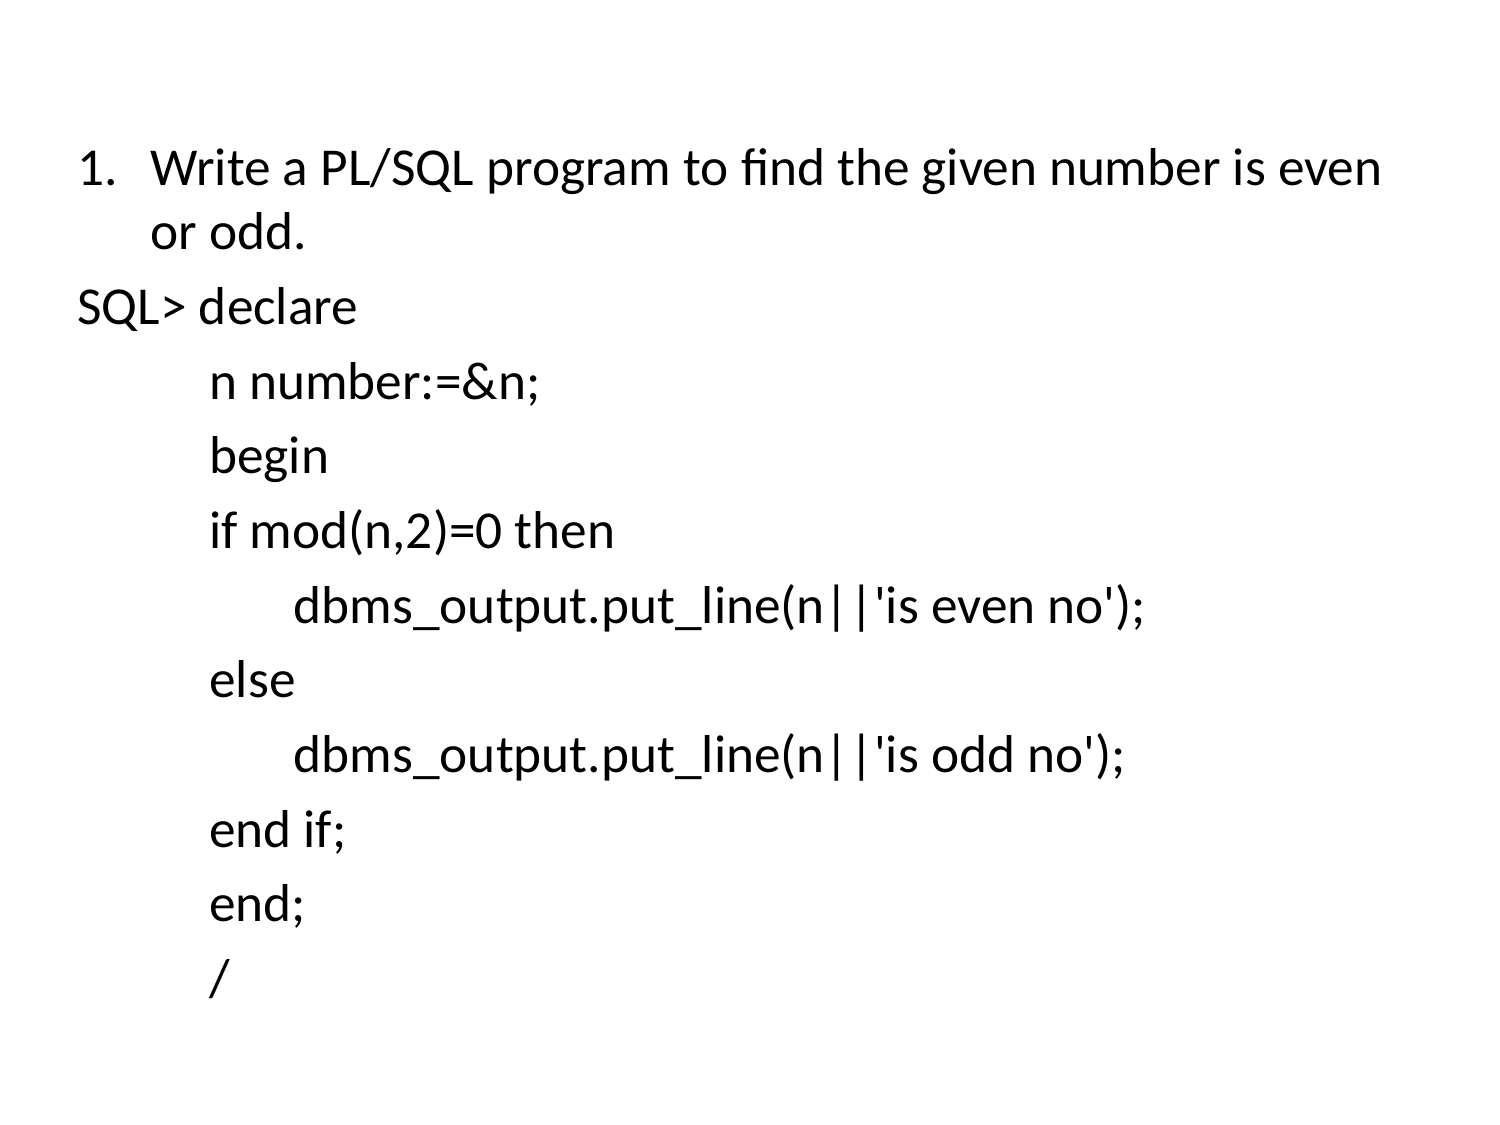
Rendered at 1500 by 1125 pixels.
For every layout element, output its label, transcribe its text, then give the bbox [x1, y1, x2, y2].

title [75, 45, 1425, 233]
list Write a PL/SQL program to find the given number is even or odd. SQL> declare n number:=&n; begin if mod(n,2)=0 then dbms_output.put_line(n||'is even no'); else dbms_output.put_line(n||'is odd no'); end if; end; / [62, 125, 1413, 1025]
